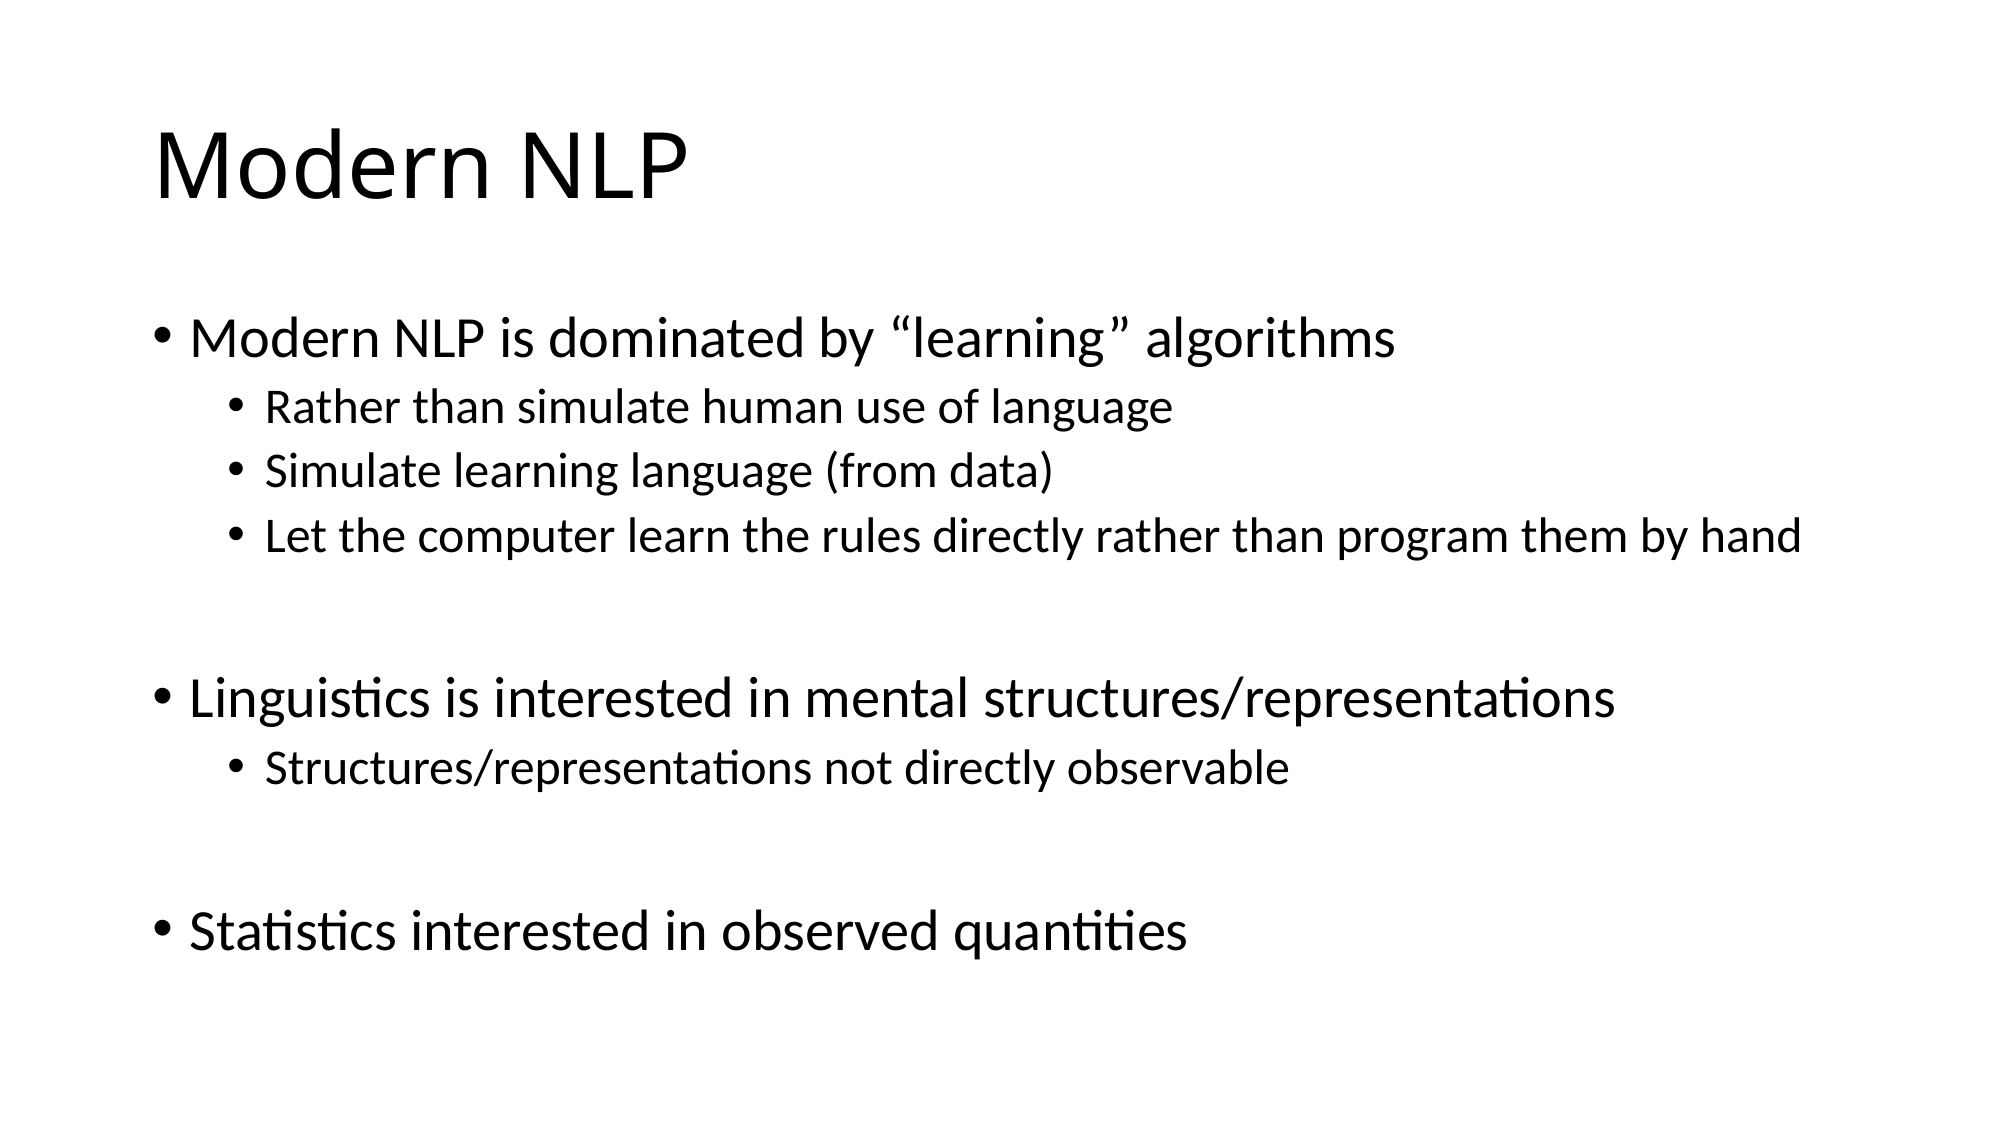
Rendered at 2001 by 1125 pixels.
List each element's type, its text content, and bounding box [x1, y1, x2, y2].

title Modern NLP [137, 59, 1863, 278]
list Modern NLP is dominated by “learning” algorithms Rather than simulate human use of language Simulate learning language (from data) Let the computer learn the rules directly rather than program them by hand Linguistics is interested in mental structures/representations Structures/representations not directly observable Statistics interested in observed quantities [137, 299, 1863, 1014]
